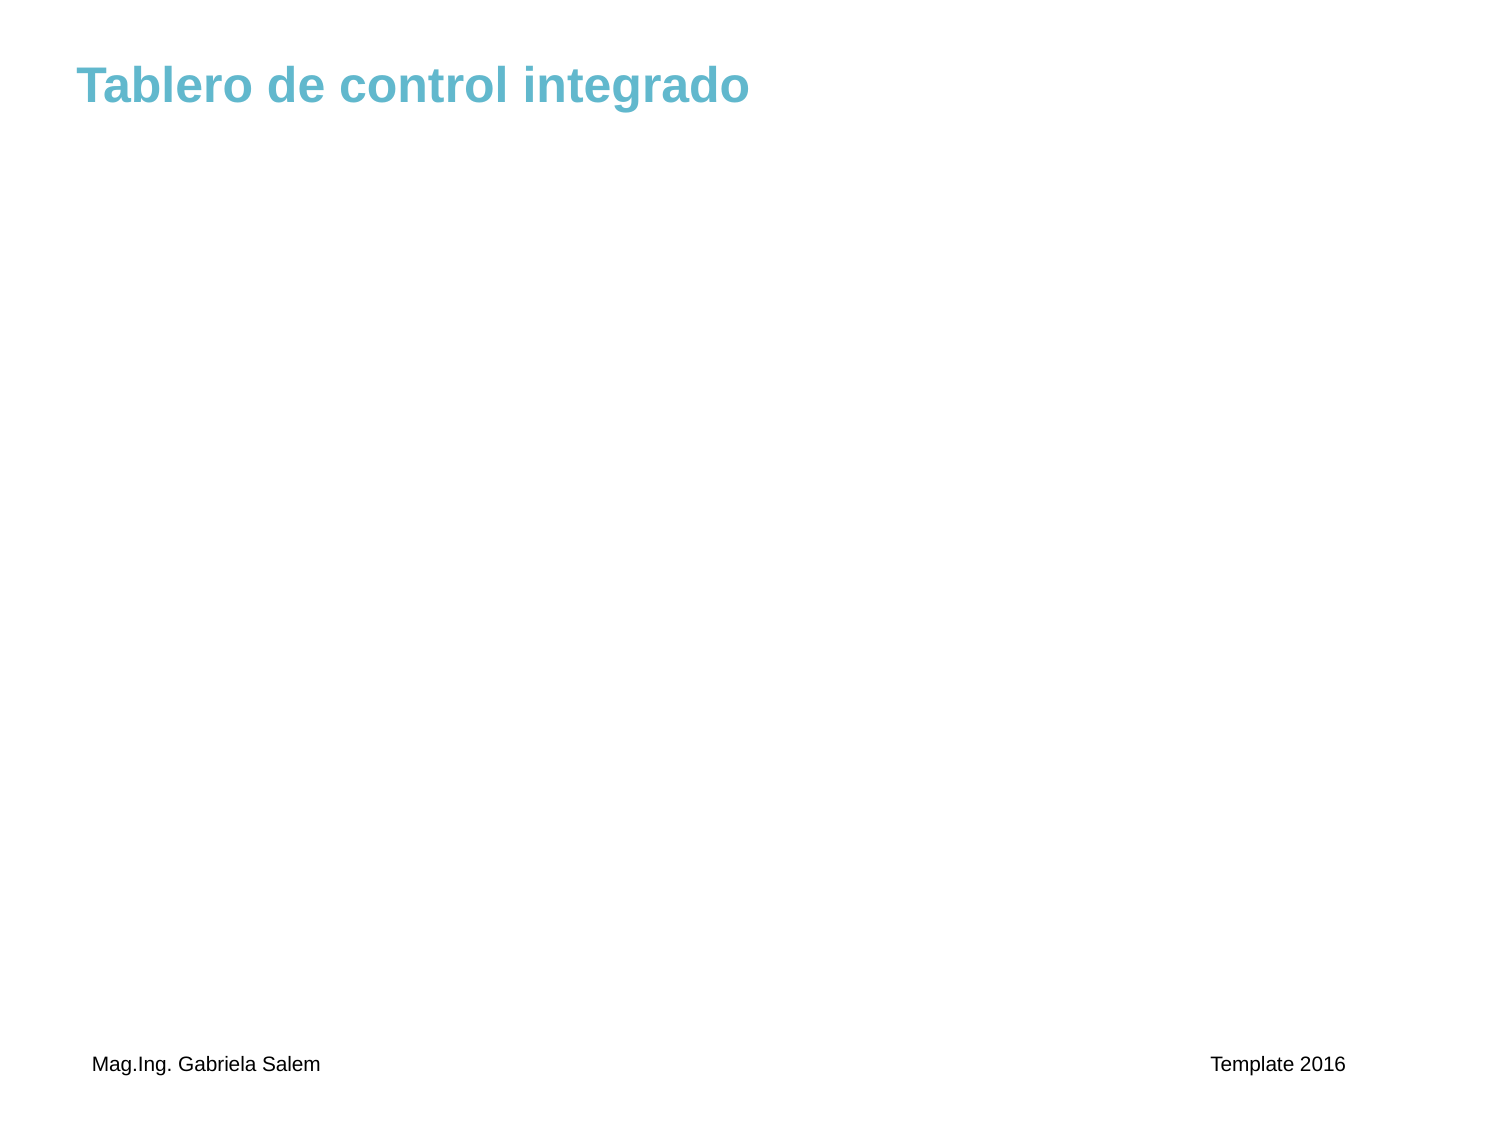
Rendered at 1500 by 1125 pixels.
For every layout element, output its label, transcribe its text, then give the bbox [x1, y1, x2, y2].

title Tablero de control integrado [61, 30, 1412, 135]
